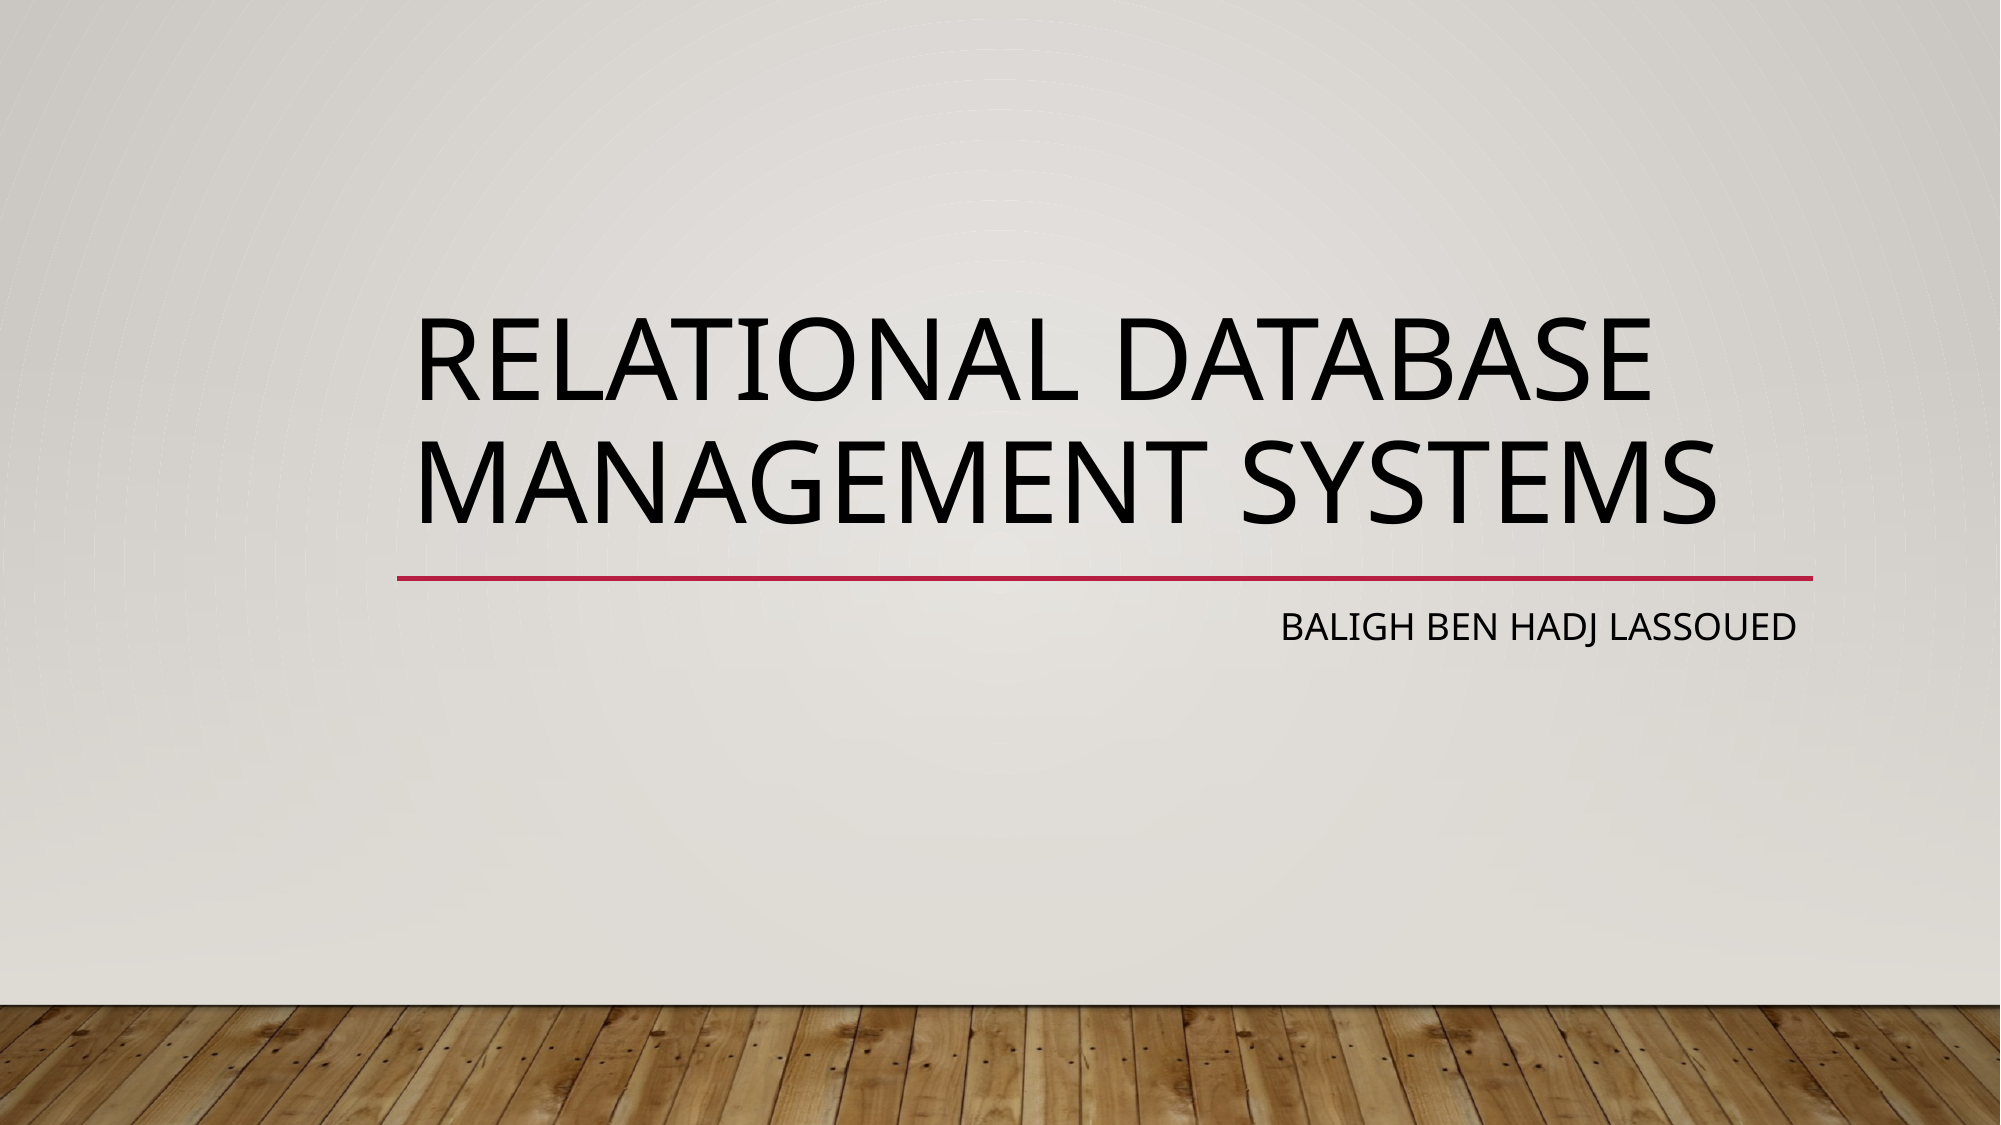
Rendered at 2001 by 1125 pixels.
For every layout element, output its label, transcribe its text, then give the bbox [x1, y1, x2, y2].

title Relational database management systems [396, 131, 1814, 549]
subtitle Baligh Ben hadj lassoued [396, 579, 1814, 740]
picture [0, 1005, 2000, 1125]
